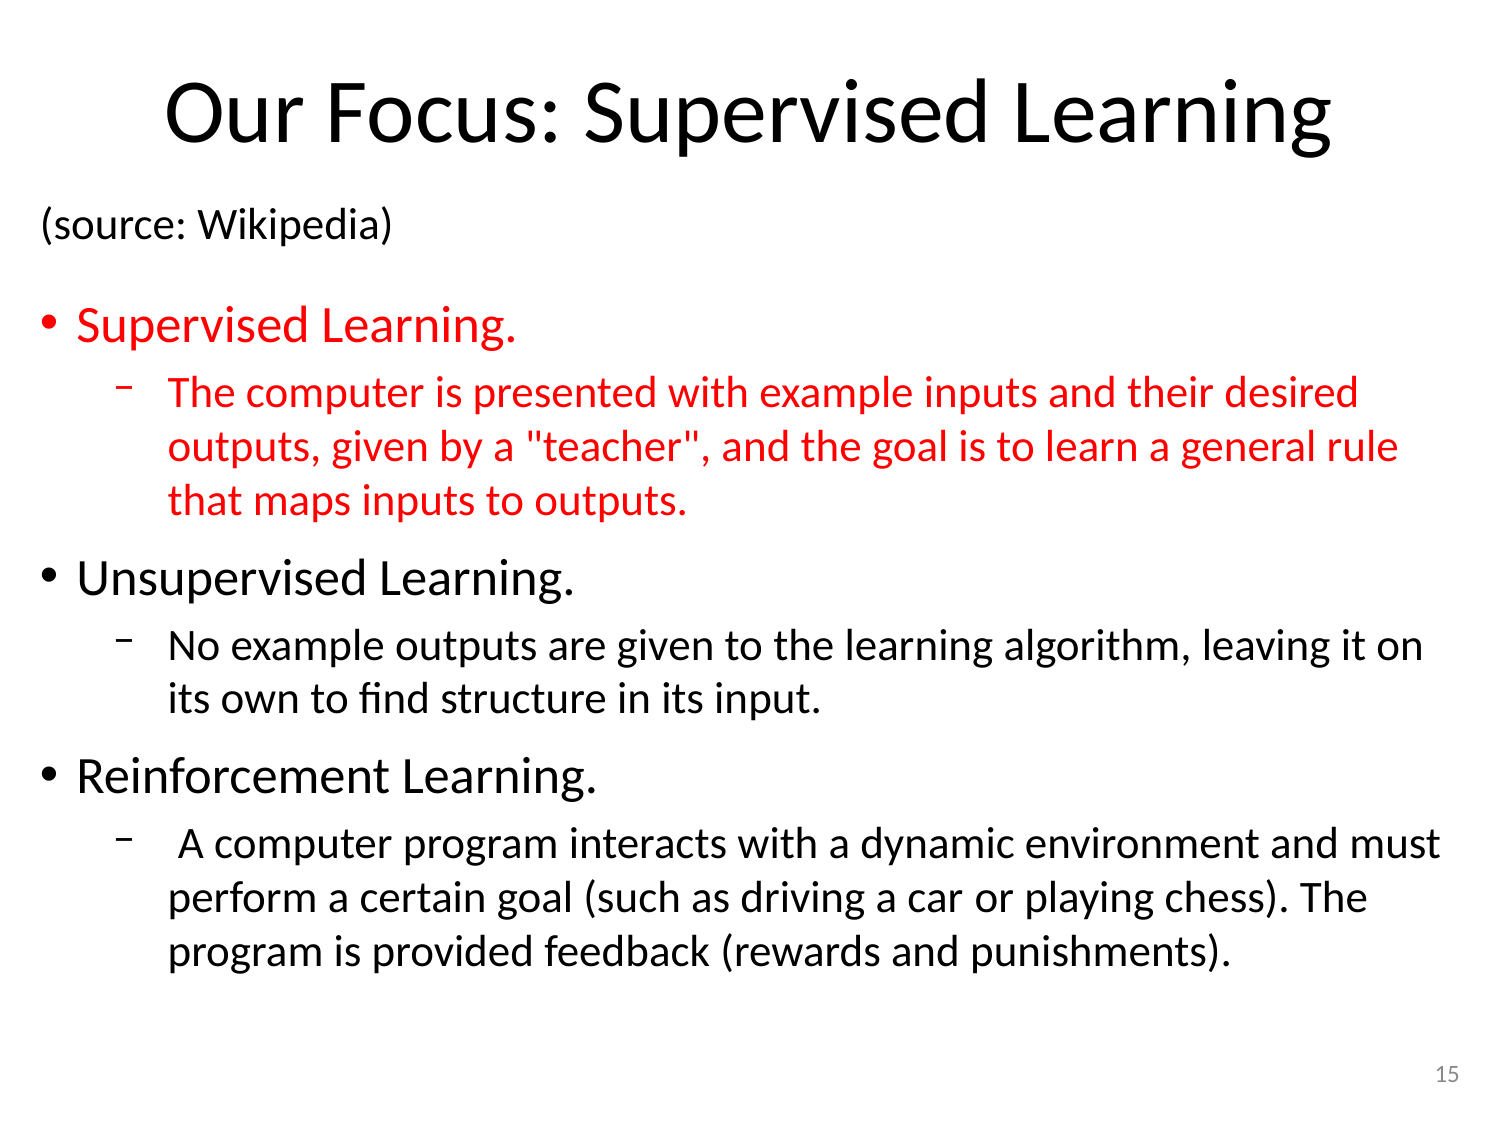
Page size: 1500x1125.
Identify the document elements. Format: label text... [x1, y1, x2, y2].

title Our Focus: Supervised Learning [103, 24, 1397, 187]
slide_number 15 [1353, 1042, 1475, 1103]
list (source: Wikipedia) Supervised Learning. The computer is presented with example inputs and their desired outputs, given by a "teacher", and the goal is to learn a general rule that maps inputs to outputs. Unsupervised Learning. No example outputs are given to the learning algorithm, leaving it on its own to find structure in its input. Reinforcement Learning. A computer program interacts with a dynamic environment and must perform a certain goal (such as driving a car or playing chess). The program is provided feedback (rewards and punishments). [24, 187, 1463, 988]
